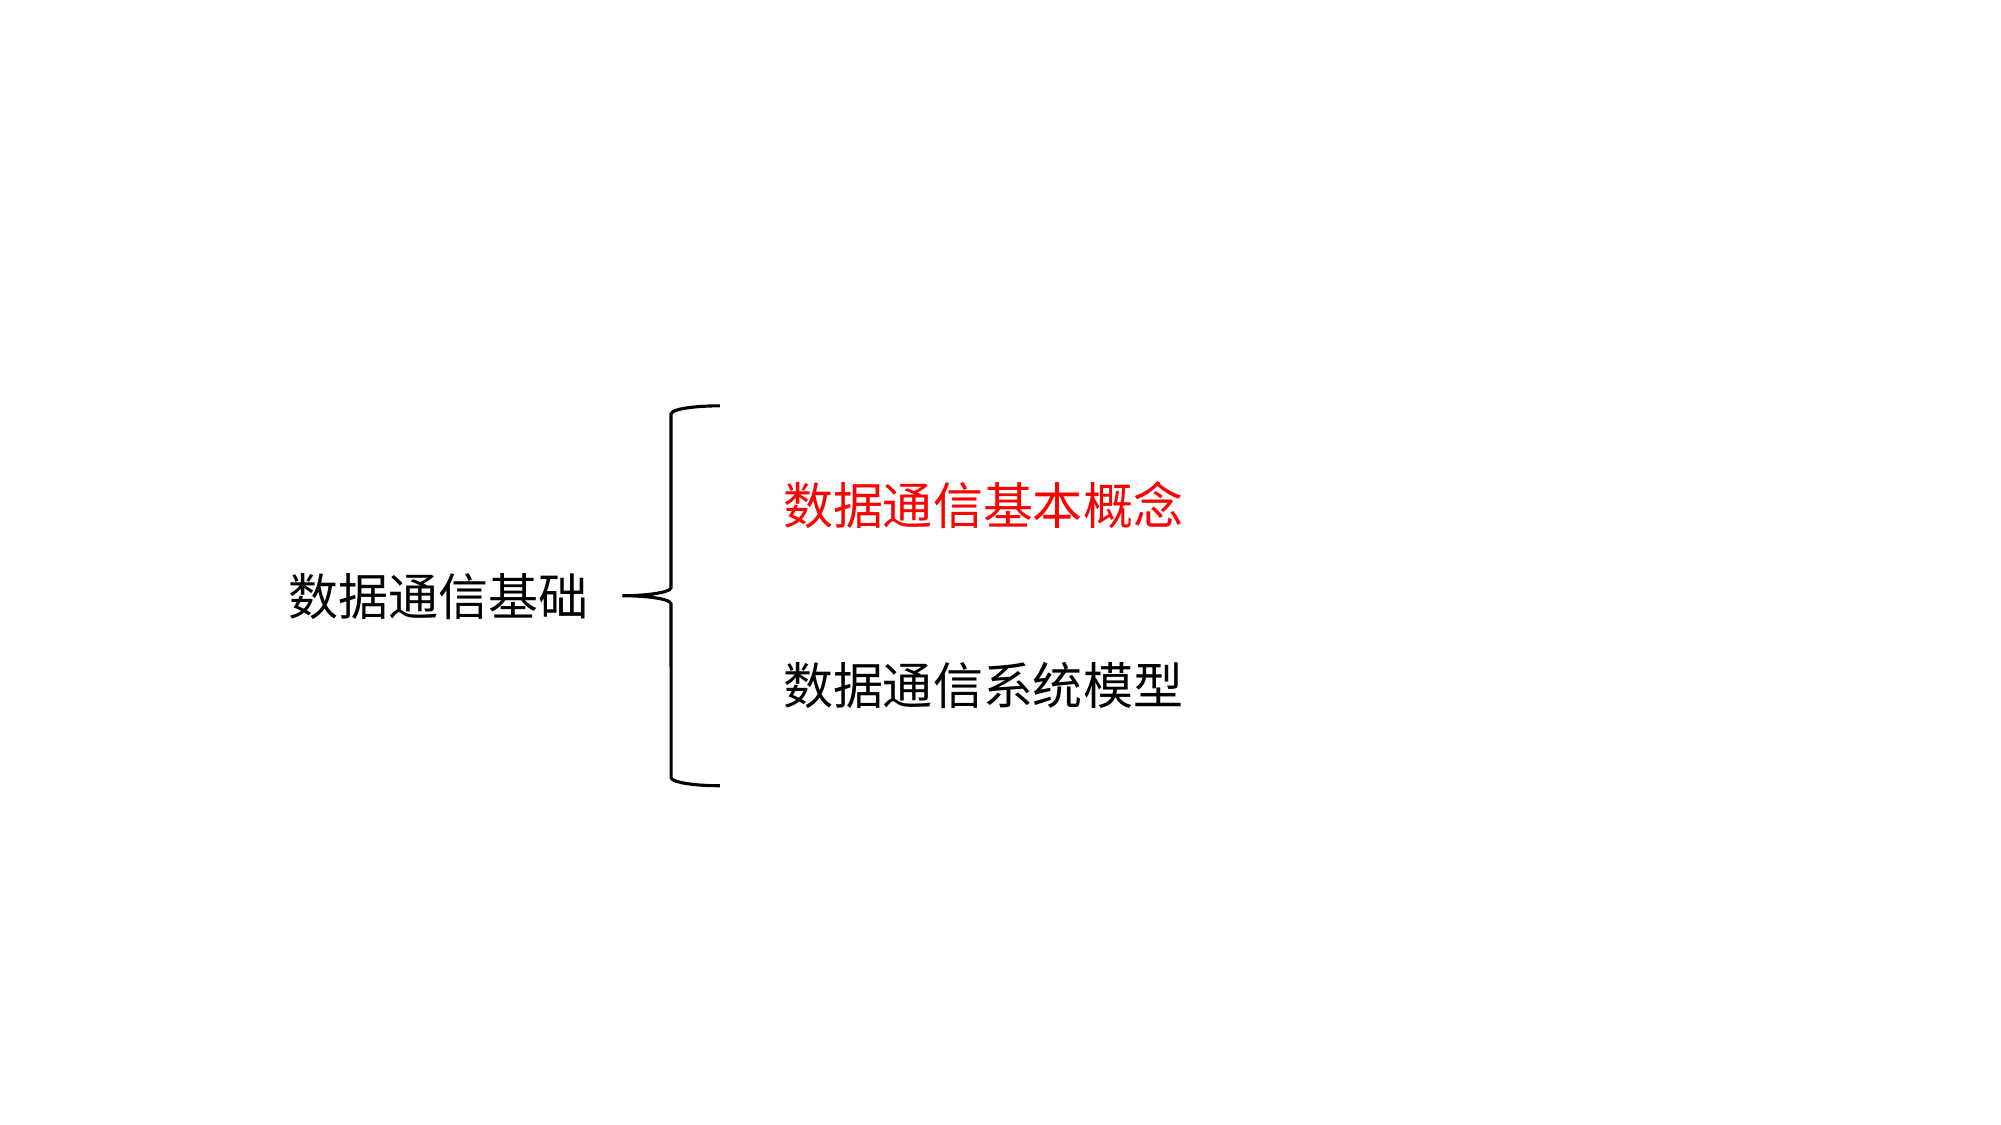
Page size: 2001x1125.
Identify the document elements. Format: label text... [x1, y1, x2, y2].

text_box [622, 404, 720, 788]
text_box 数据通信基本概念 数据通信系统模型 [768, 467, 1232, 722]
text_box 数据通信基础 [273, 557, 669, 633]
